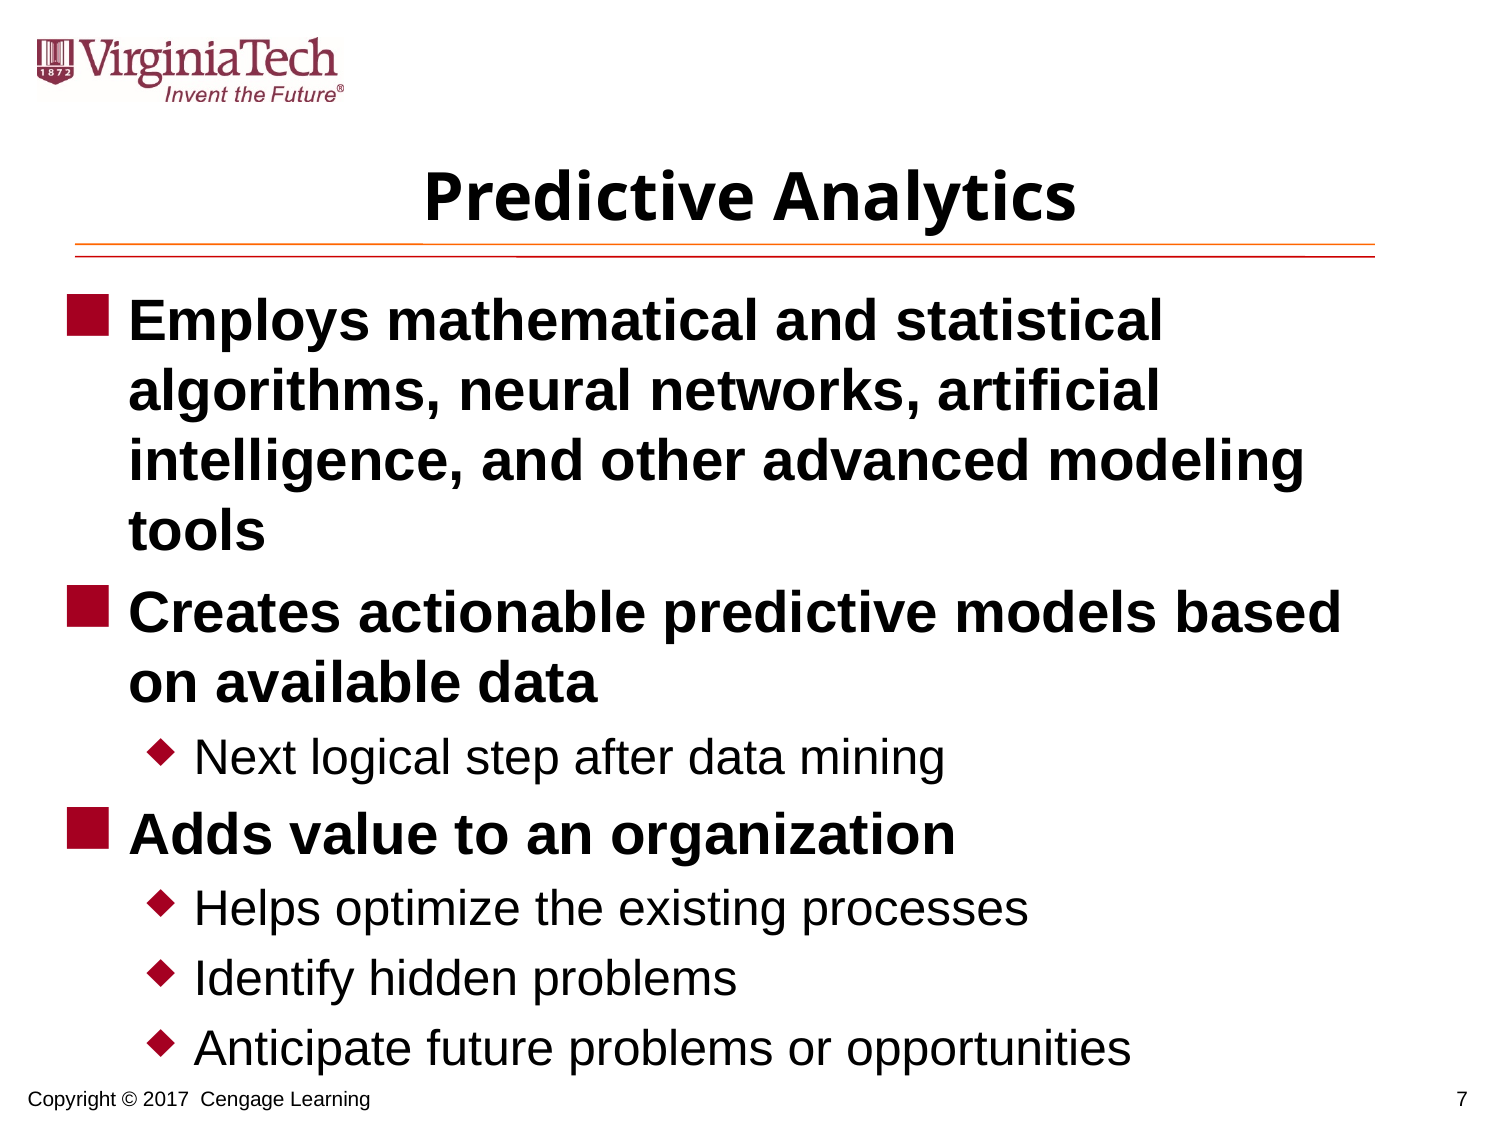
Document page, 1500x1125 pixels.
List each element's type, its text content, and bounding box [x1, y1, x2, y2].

text_box 7 [1441, 1077, 1500, 1116]
picture [37, 37, 344, 102]
text_box Copyright © 2017 Cengage Learning [12, 1078, 488, 1116]
list Employs mathematical and statistical algorithms, neural networks, artificial intelligence, and other advanced modeling tools Creates actionable predictive models based on available data Next logical step after data mining Adds value to an organization Helps optimize the existing processes Identify hidden problems Anticipate future problems or opportunities [56, 275, 1445, 1038]
title Predictive Analytics [244, 99, 1257, 275]
